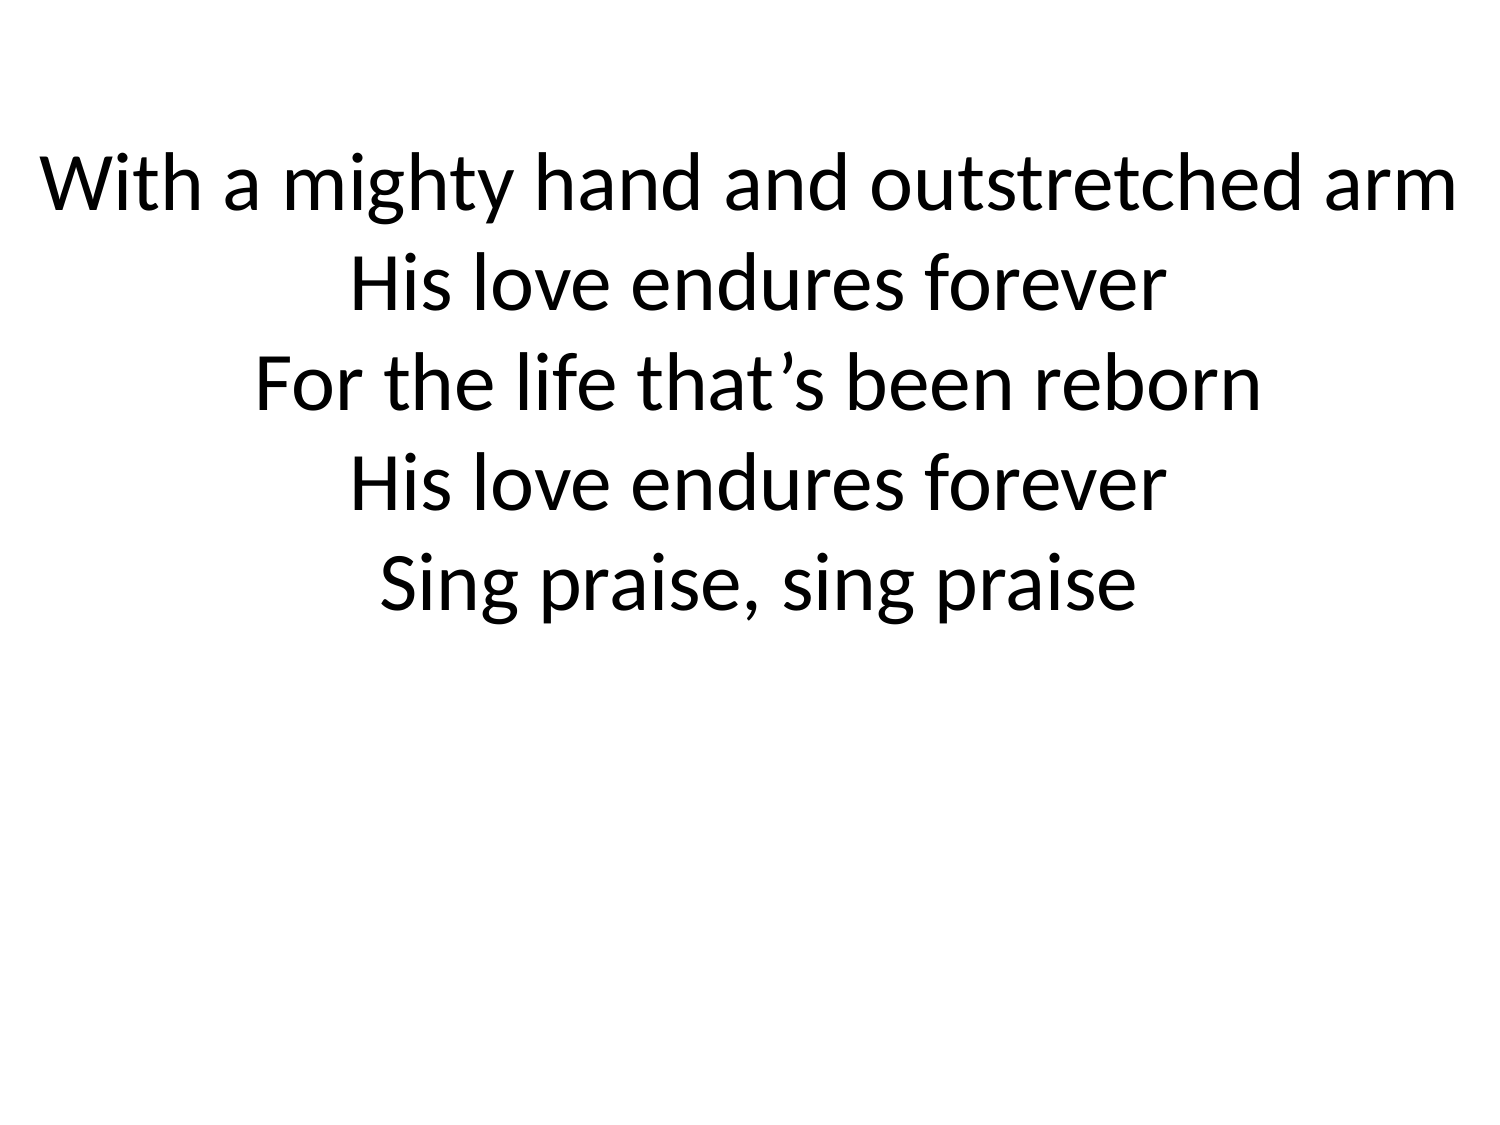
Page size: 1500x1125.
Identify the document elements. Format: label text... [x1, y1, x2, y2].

text_box With a mighty hand and outstretched arm His love endures forever For the life that’s been reborn His love endures forever Sing praise, sing praise [24, 74, 1475, 735]
